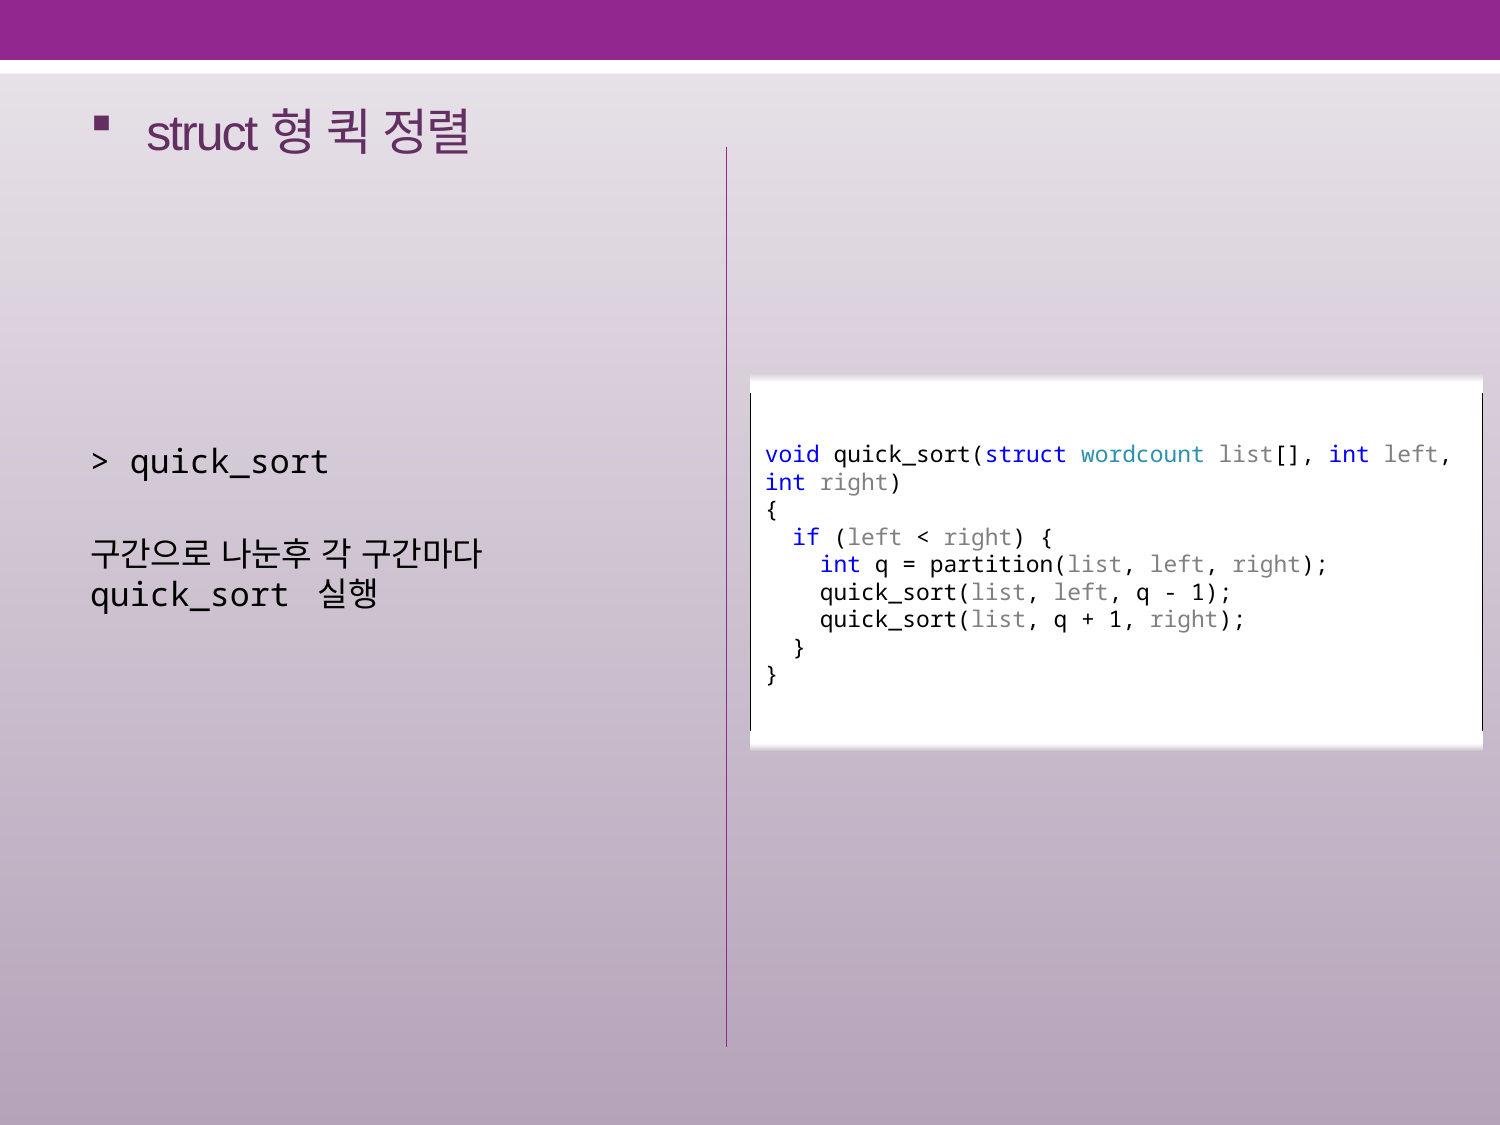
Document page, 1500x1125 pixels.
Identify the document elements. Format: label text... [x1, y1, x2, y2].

list > quick_sort 구간으로 나눈후 각 구간마다 quick_sort 실행 [75, 432, 703, 1059]
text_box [749, 373, 1483, 751]
title struct형 퀵 정렬 [75, 87, 703, 173]
